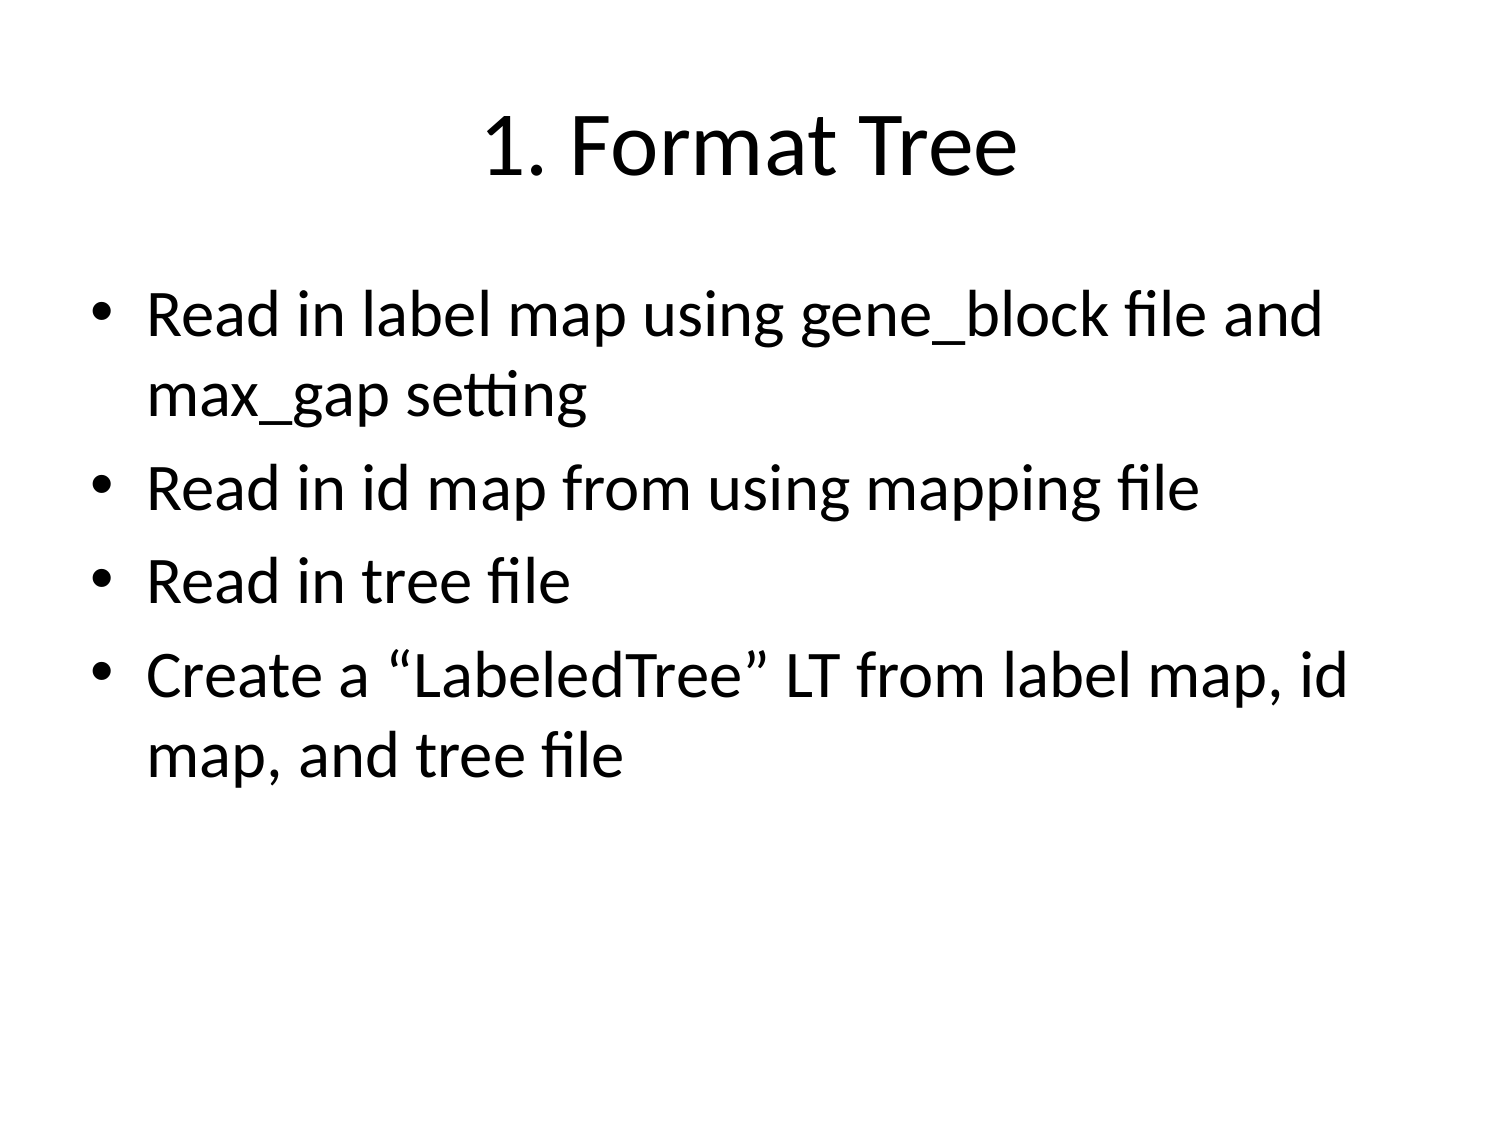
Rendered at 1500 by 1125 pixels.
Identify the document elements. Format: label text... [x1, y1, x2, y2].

title 1. Format Tree [75, 45, 1425, 233]
list Read in label map using gene_block file and max_gap setting Read in id map from using mapping file Read in tree file Create a “LabeledTree” LT from label map, id map, and tree file [75, 262, 1425, 1005]
